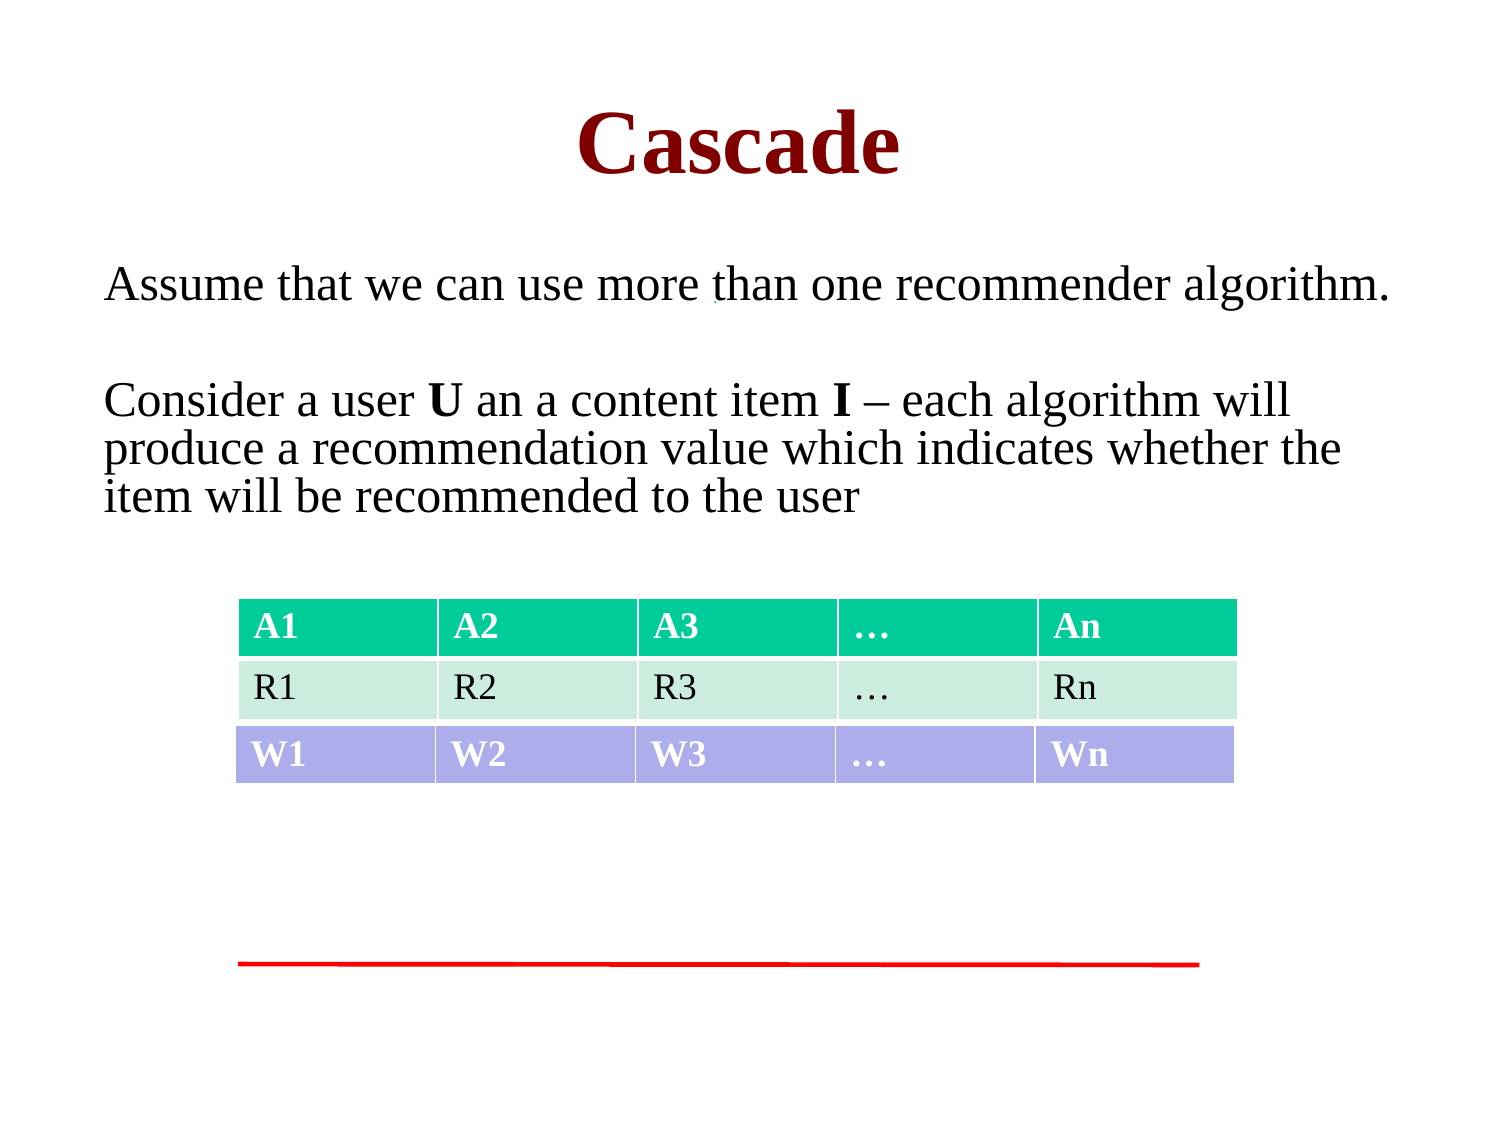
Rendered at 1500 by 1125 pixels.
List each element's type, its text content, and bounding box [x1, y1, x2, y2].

table_header W3 [636, 726, 835, 783]
table_cell R2 [439, 661, 637, 719]
table_cell R3 [639, 661, 837, 719]
table_cell Rn [1039, 661, 1237, 719]
table_header W2 [436, 726, 635, 783]
table_cell … [839, 661, 1037, 719]
table_header Wn [1036, 726, 1234, 783]
table_header A2 [439, 599, 637, 656]
table_cell R1 [239, 661, 437, 719]
table_header … [836, 726, 1034, 783]
title Cascade [112, 42, 1364, 220]
table_header An [1039, 599, 1237, 656]
table_header A3 [639, 599, 837, 656]
table_header W1 [236, 726, 435, 783]
table_header … [839, 599, 1037, 656]
table_header A1 [239, 599, 437, 656]
list Assume that we can use more than one recommender algorithm. Consider a user U an a content item I – each algorithm will produce a recommendation value which indicates whether the item will be recommended to the user [88, 220, 1459, 575]
